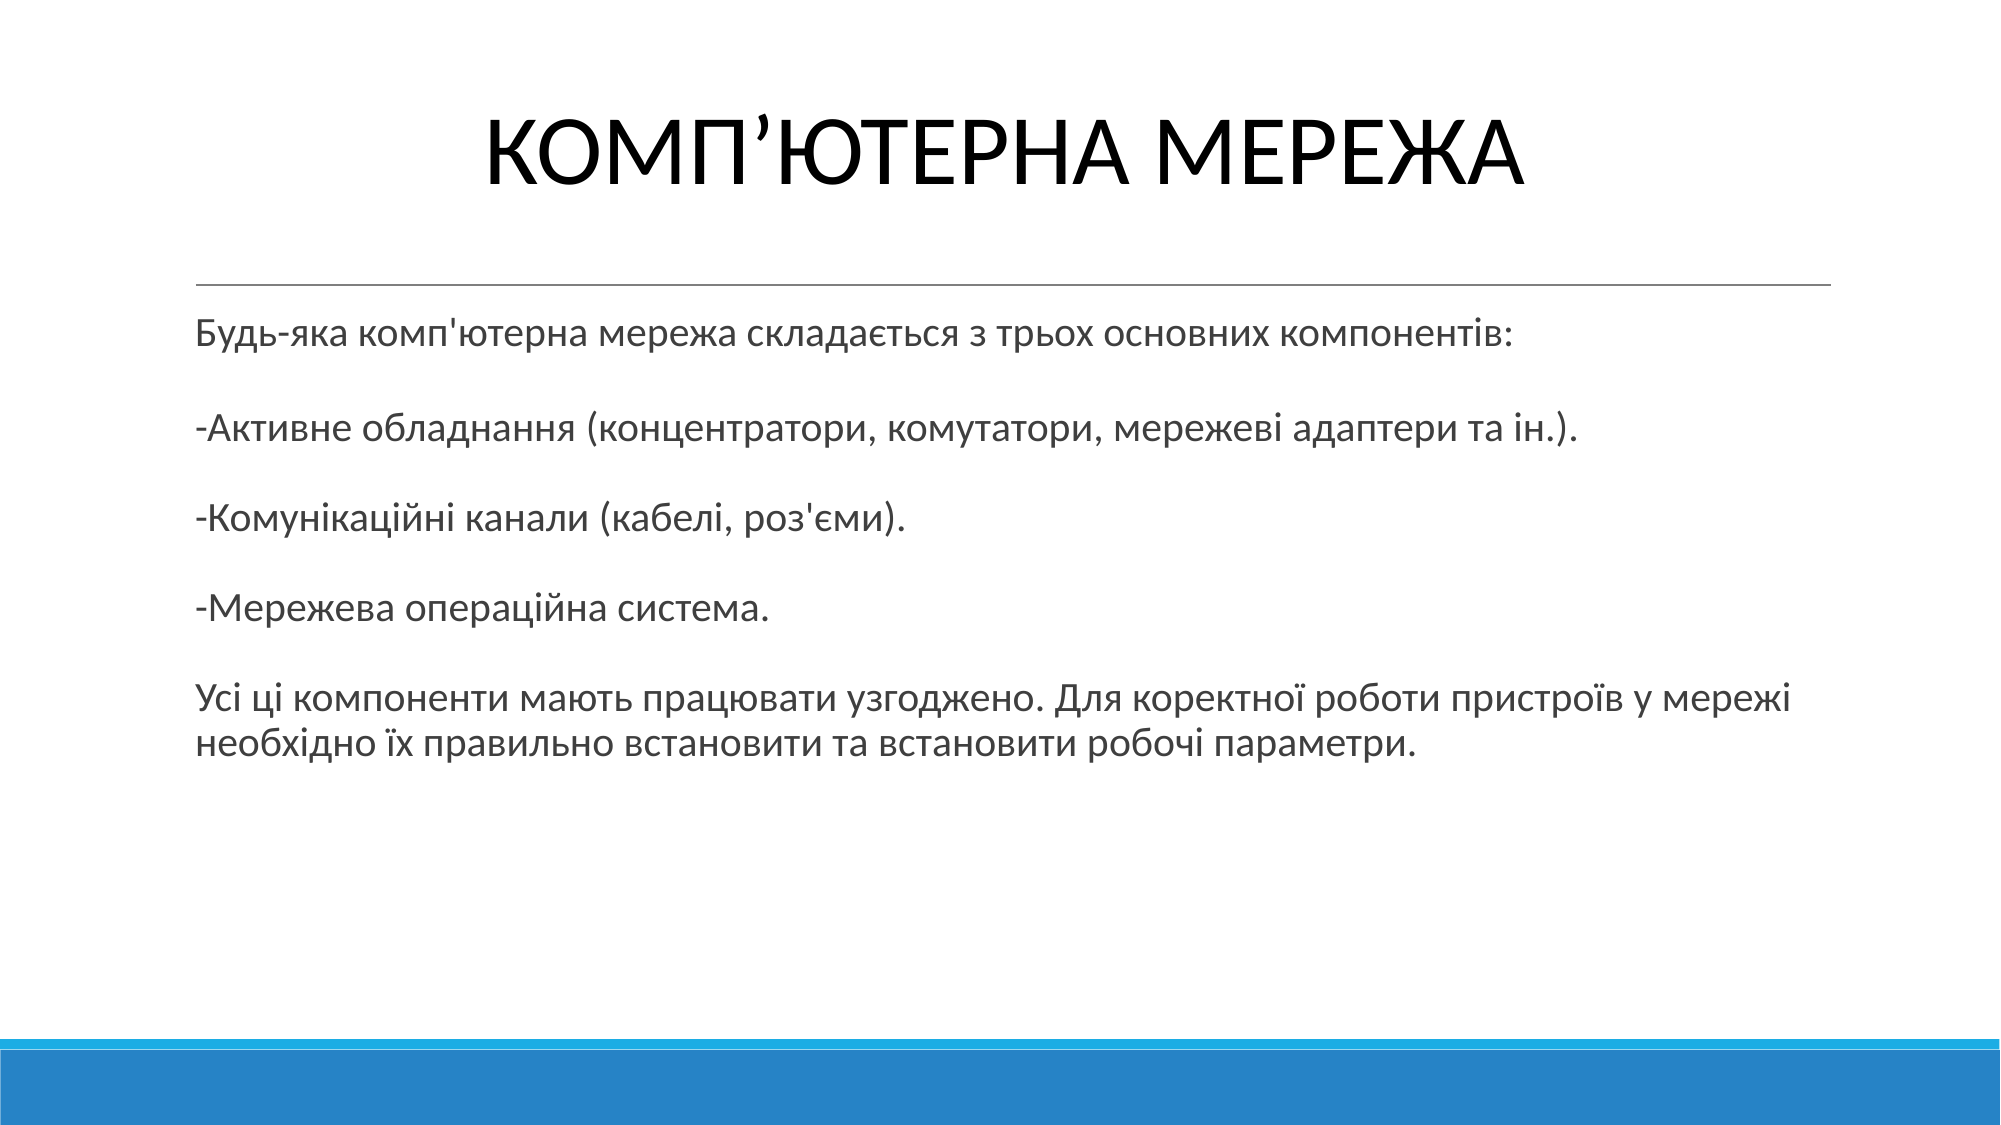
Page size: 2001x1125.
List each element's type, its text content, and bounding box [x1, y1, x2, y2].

title КОМП’ЮТЕРНА МЕРЕЖА [180, 47, 1830, 213]
list Будь-яка комп'ютерна мережа складається з трьох основних компонентів: -Активне обладнання (концентратори, комутатори, мережеві адаптери та ін.). -Комунікаційні канали (кабелі, роз'єми). -Мережева операційна система. Усі ці компоненти мають працювати узгоджено. Для коректної роботи пристроїв у мережі необхідно їх правильно встановити та встановити робочі параметри. [180, 302, 1830, 963]
